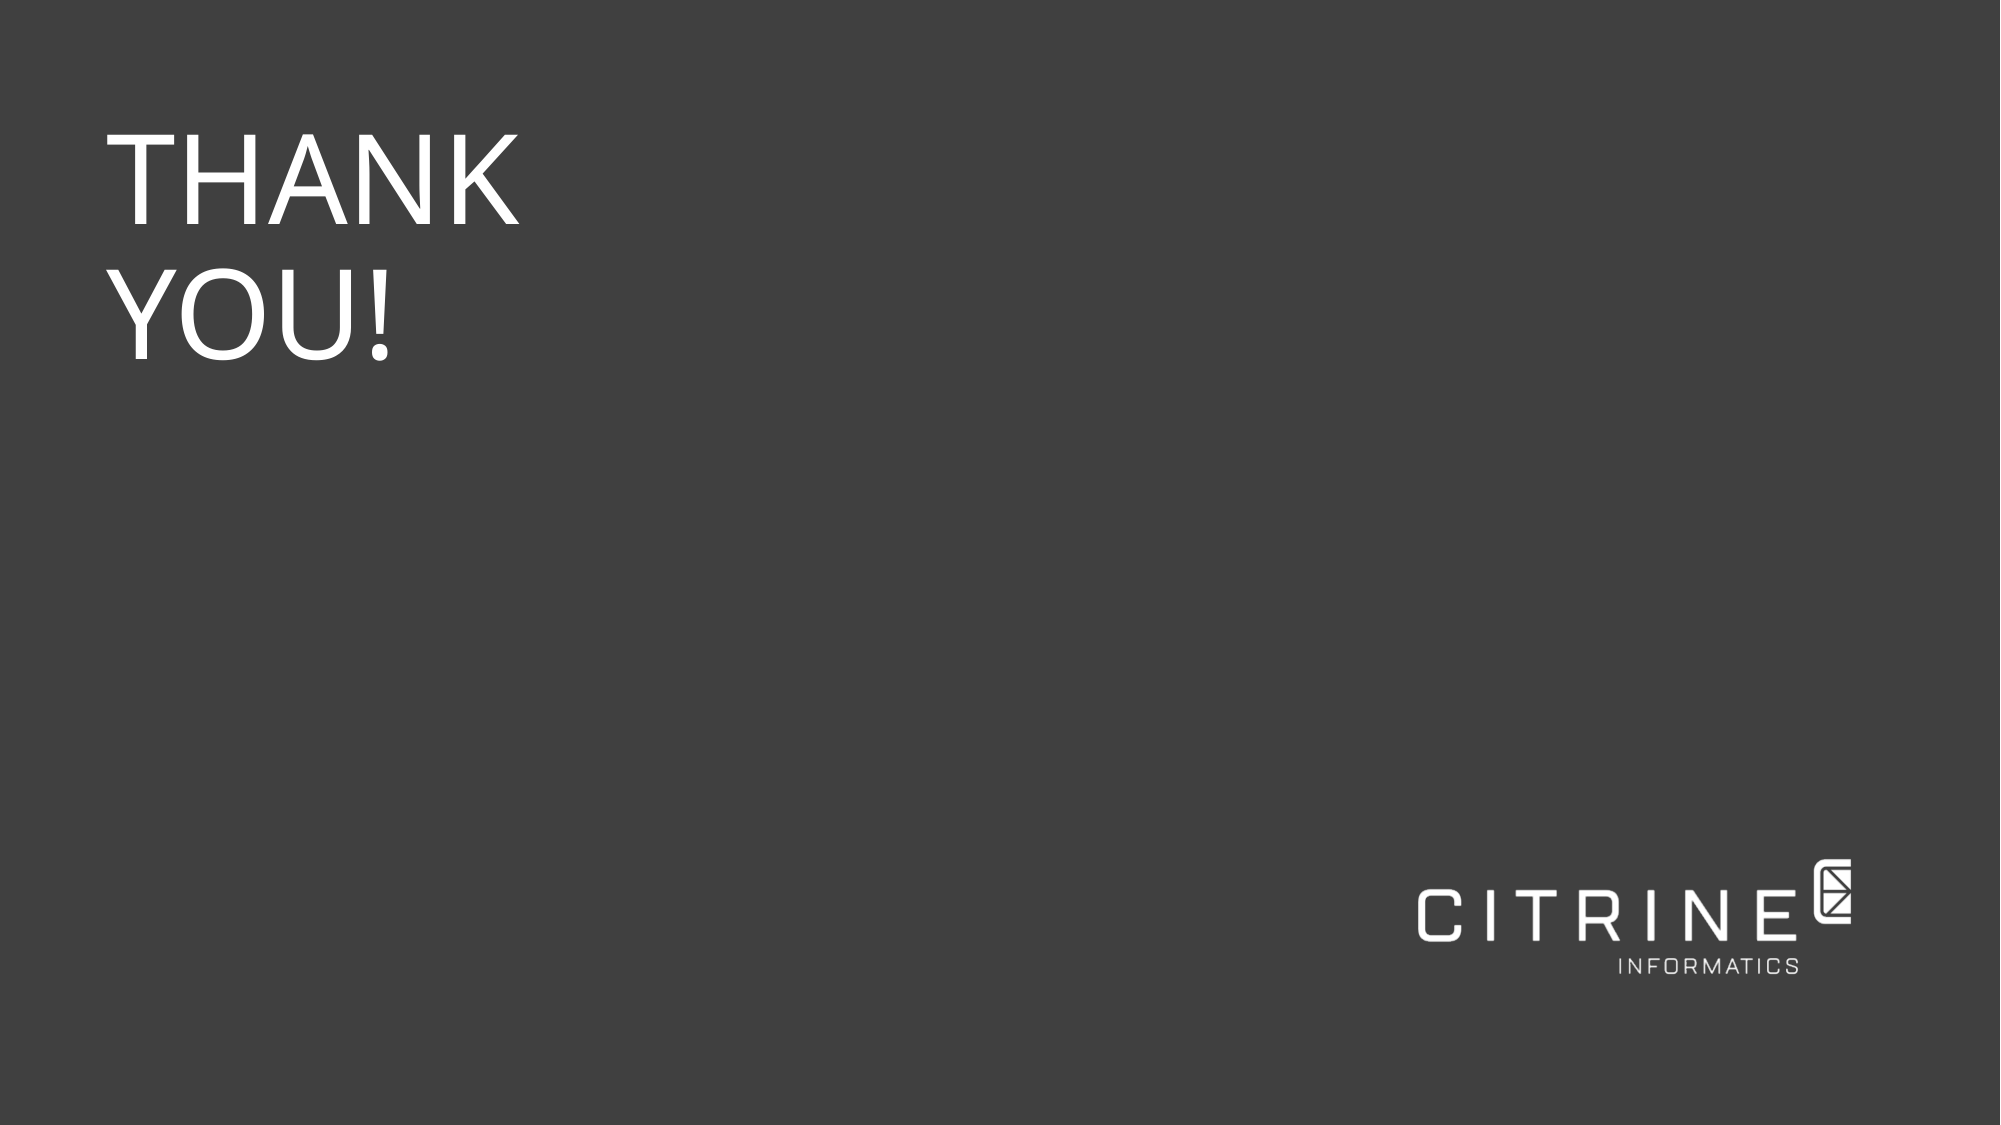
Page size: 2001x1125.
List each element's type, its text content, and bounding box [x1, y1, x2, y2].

text_box THANK YOU! [91, 109, 685, 715]
picture [1381, 822, 1888, 1011]
